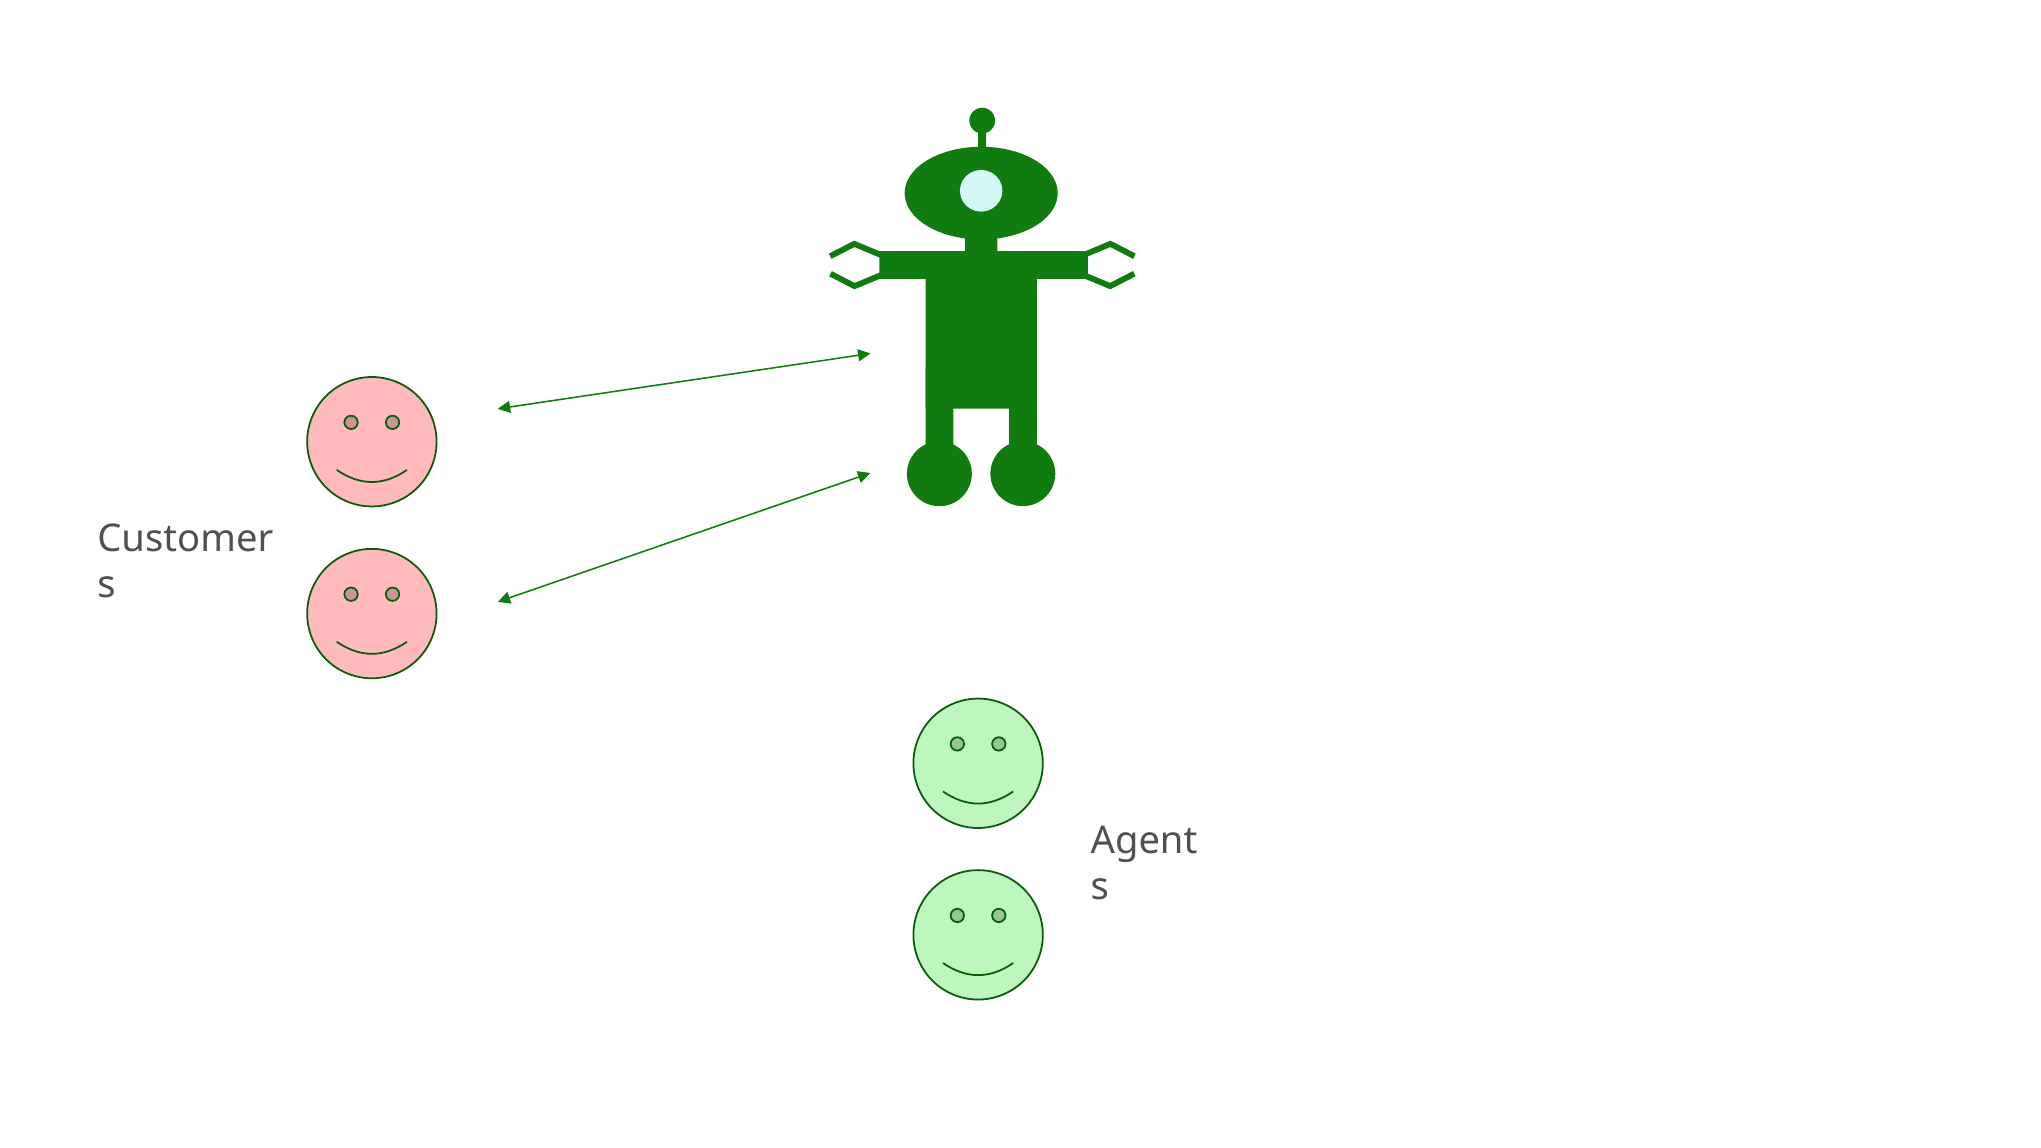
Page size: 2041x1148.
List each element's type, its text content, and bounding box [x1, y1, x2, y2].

text_box [912, 869, 1044, 1001]
text_box Customers [82, 506, 305, 613]
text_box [828, 107, 1137, 507]
text_box [306, 376, 438, 508]
text_box [306, 547, 438, 680]
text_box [497, 472, 871, 602]
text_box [497, 353, 871, 409]
text_box Agents [1075, 808, 1229, 915]
text_box [912, 697, 1044, 829]
